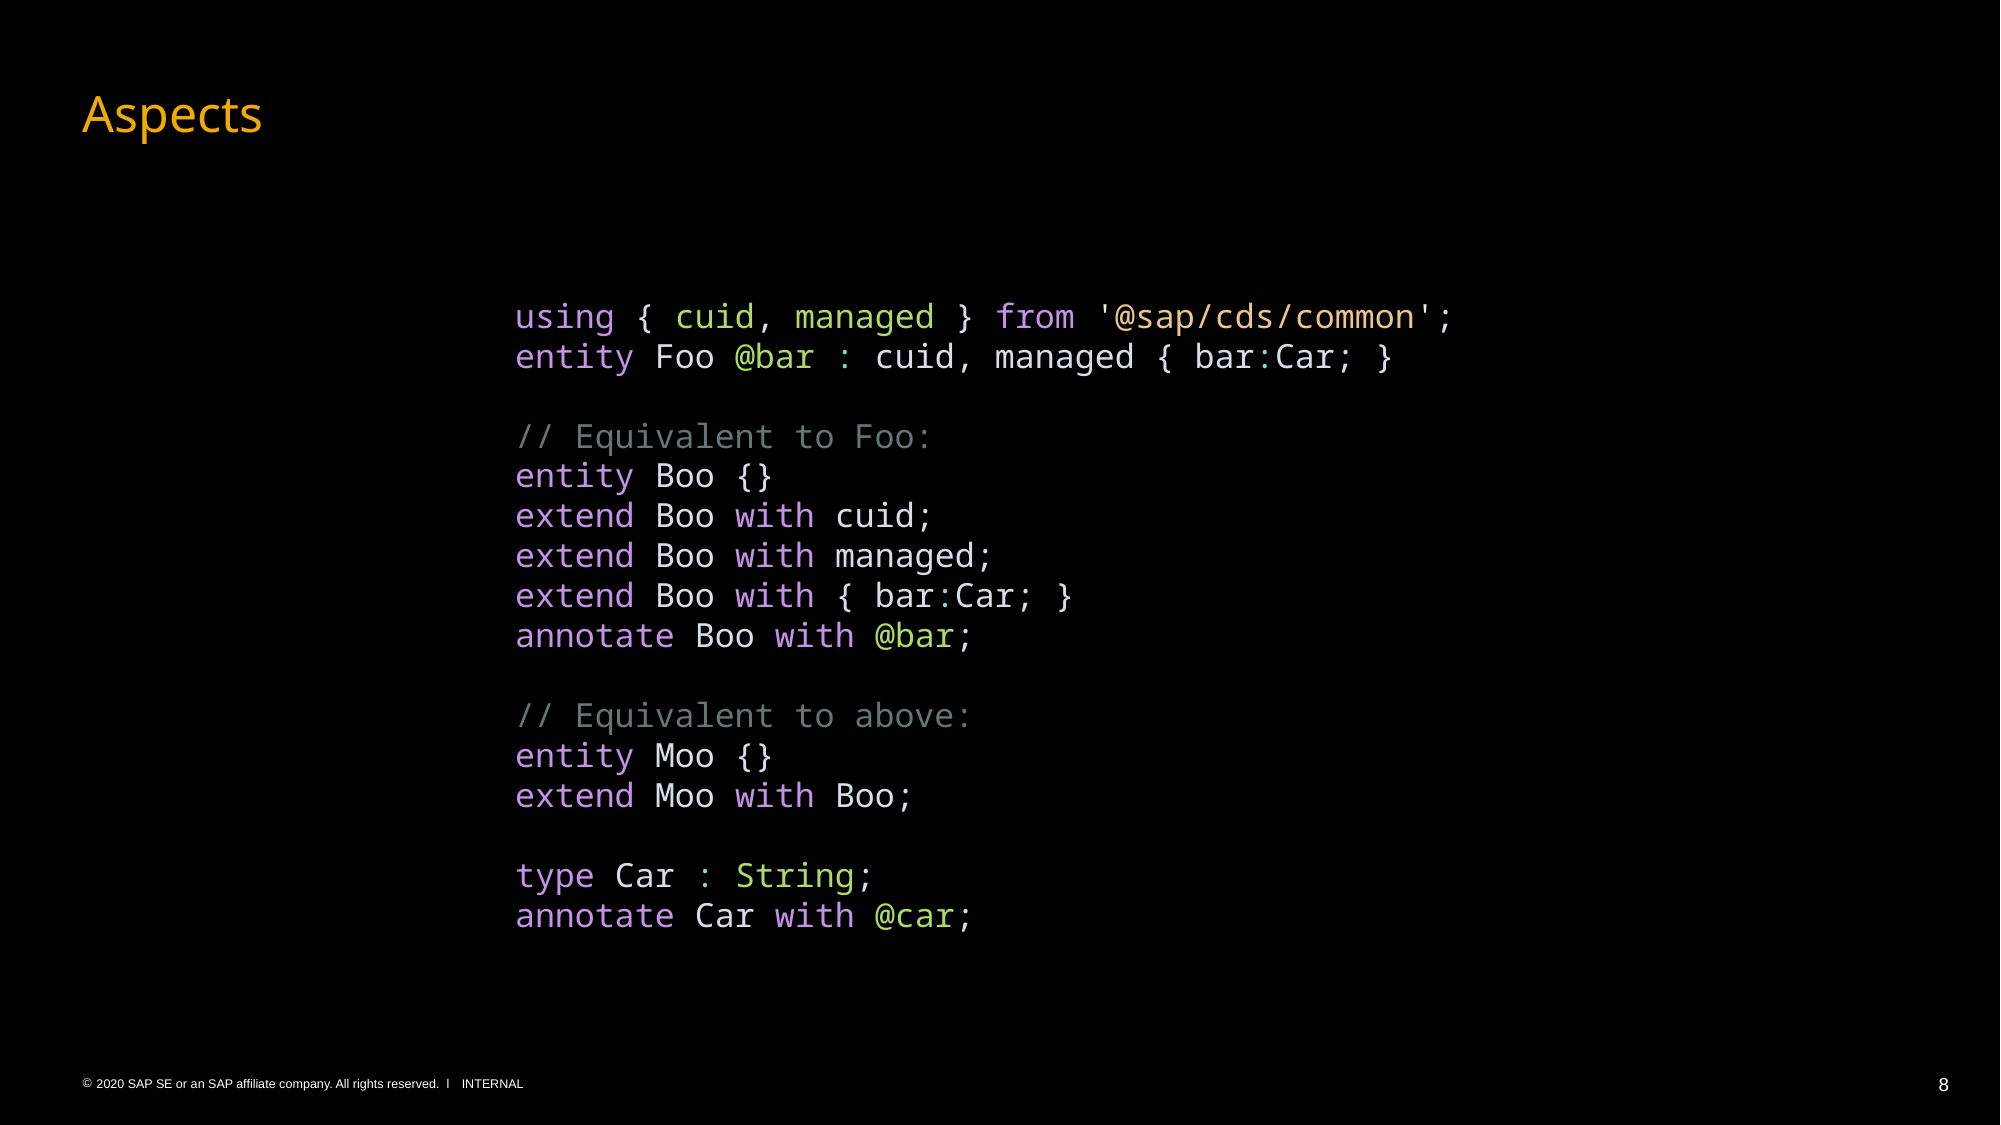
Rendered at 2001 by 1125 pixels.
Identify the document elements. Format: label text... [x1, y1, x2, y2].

text_box using { cuid, managed } from '@sap/cds/common'; entity Foo @bar : cuid, managed { bar:Car; } // Equivalent to Foo: entity Boo {} extend Boo with cuid; extend Boo with managed; extend Boo with { bar:Car; } annotate Boo with @bar; // Equivalent to above: entity Moo {} extend Moo with Boo; type Car : String; annotate Car with @car; [500, 287, 1790, 1021]
title Aspects [82, 82, 1918, 144]
